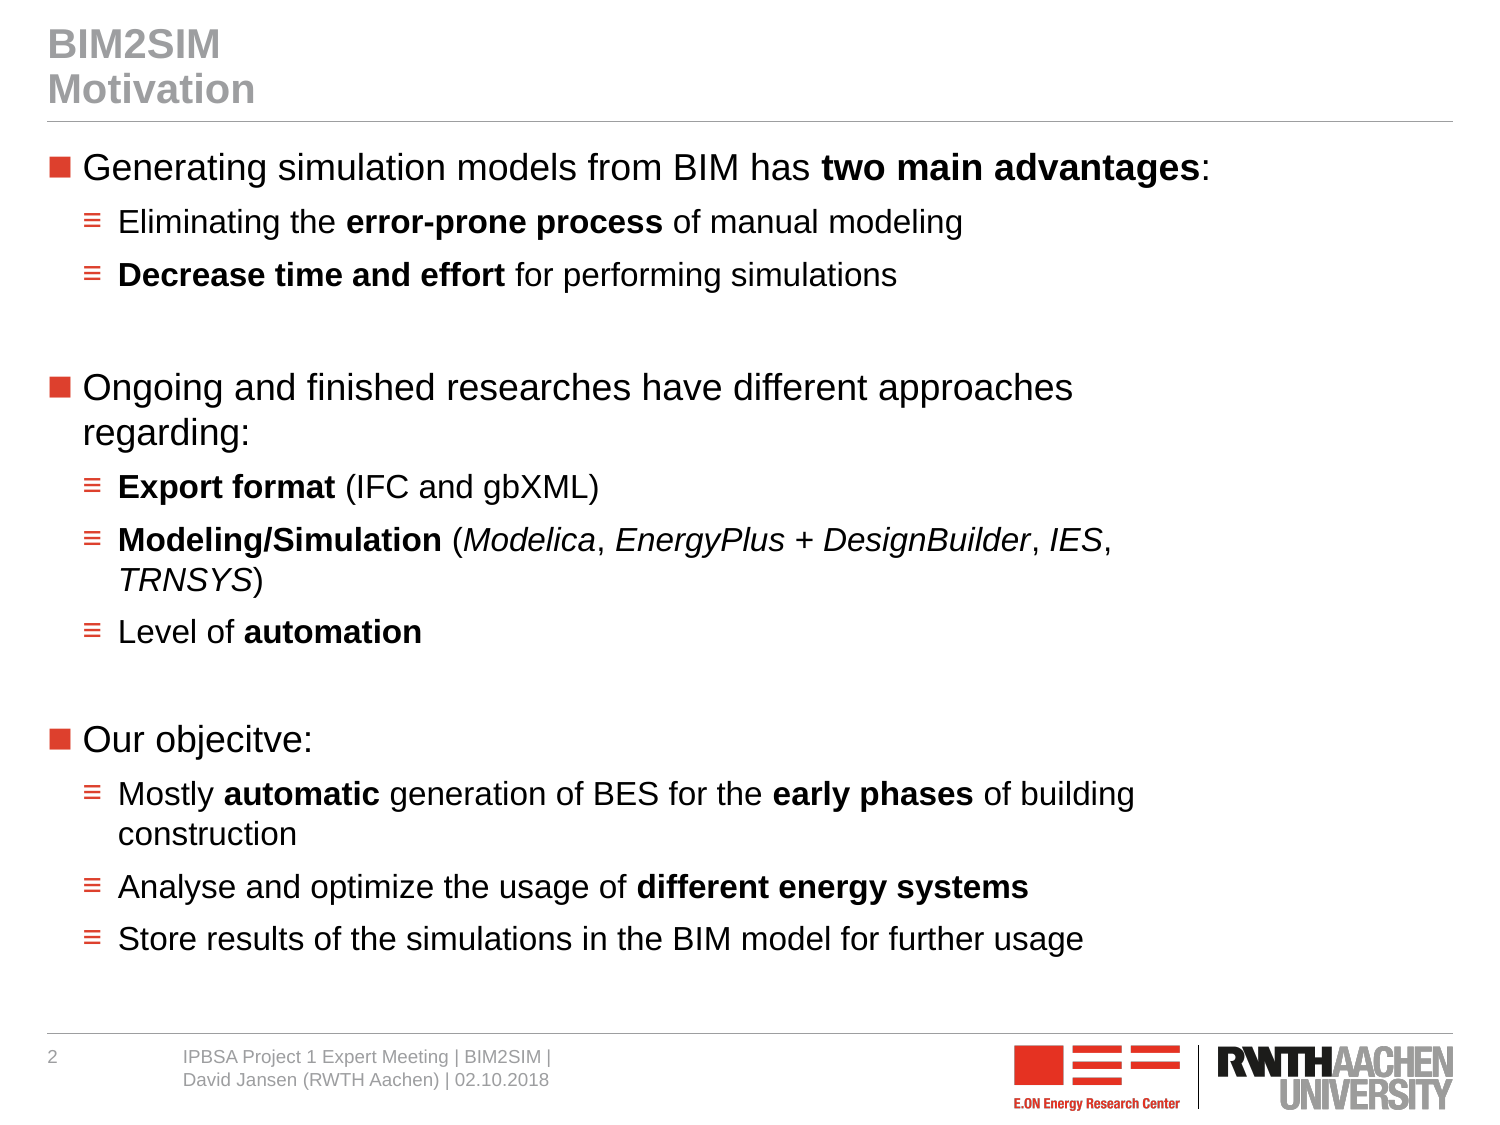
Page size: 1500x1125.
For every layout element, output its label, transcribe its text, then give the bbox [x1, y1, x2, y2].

picture [1013, 1045, 1180, 1112]
picture [1218, 1046, 1453, 1111]
list Generating simulation models from BIM has two main advantages: Eliminating the error-prone process of manual modeling Decrease time and effort for performing simulations Ongoing and finished researches have different approaches regarding: Export format (IFC and gbXML) Modeling/Simulation (Modelica, EnergyPlus + DesignBuilder, IES, TRNSYS) Level of automation Our objecitve: Mostly automatic generation of BES for the early phases of building construction Analyse and optimize the usage of different energy systems Store results of the simulations in the BIM model for further usage [47, 142, 1233, 1033]
title BIM2SIM Motivation [47, 23, 1453, 113]
